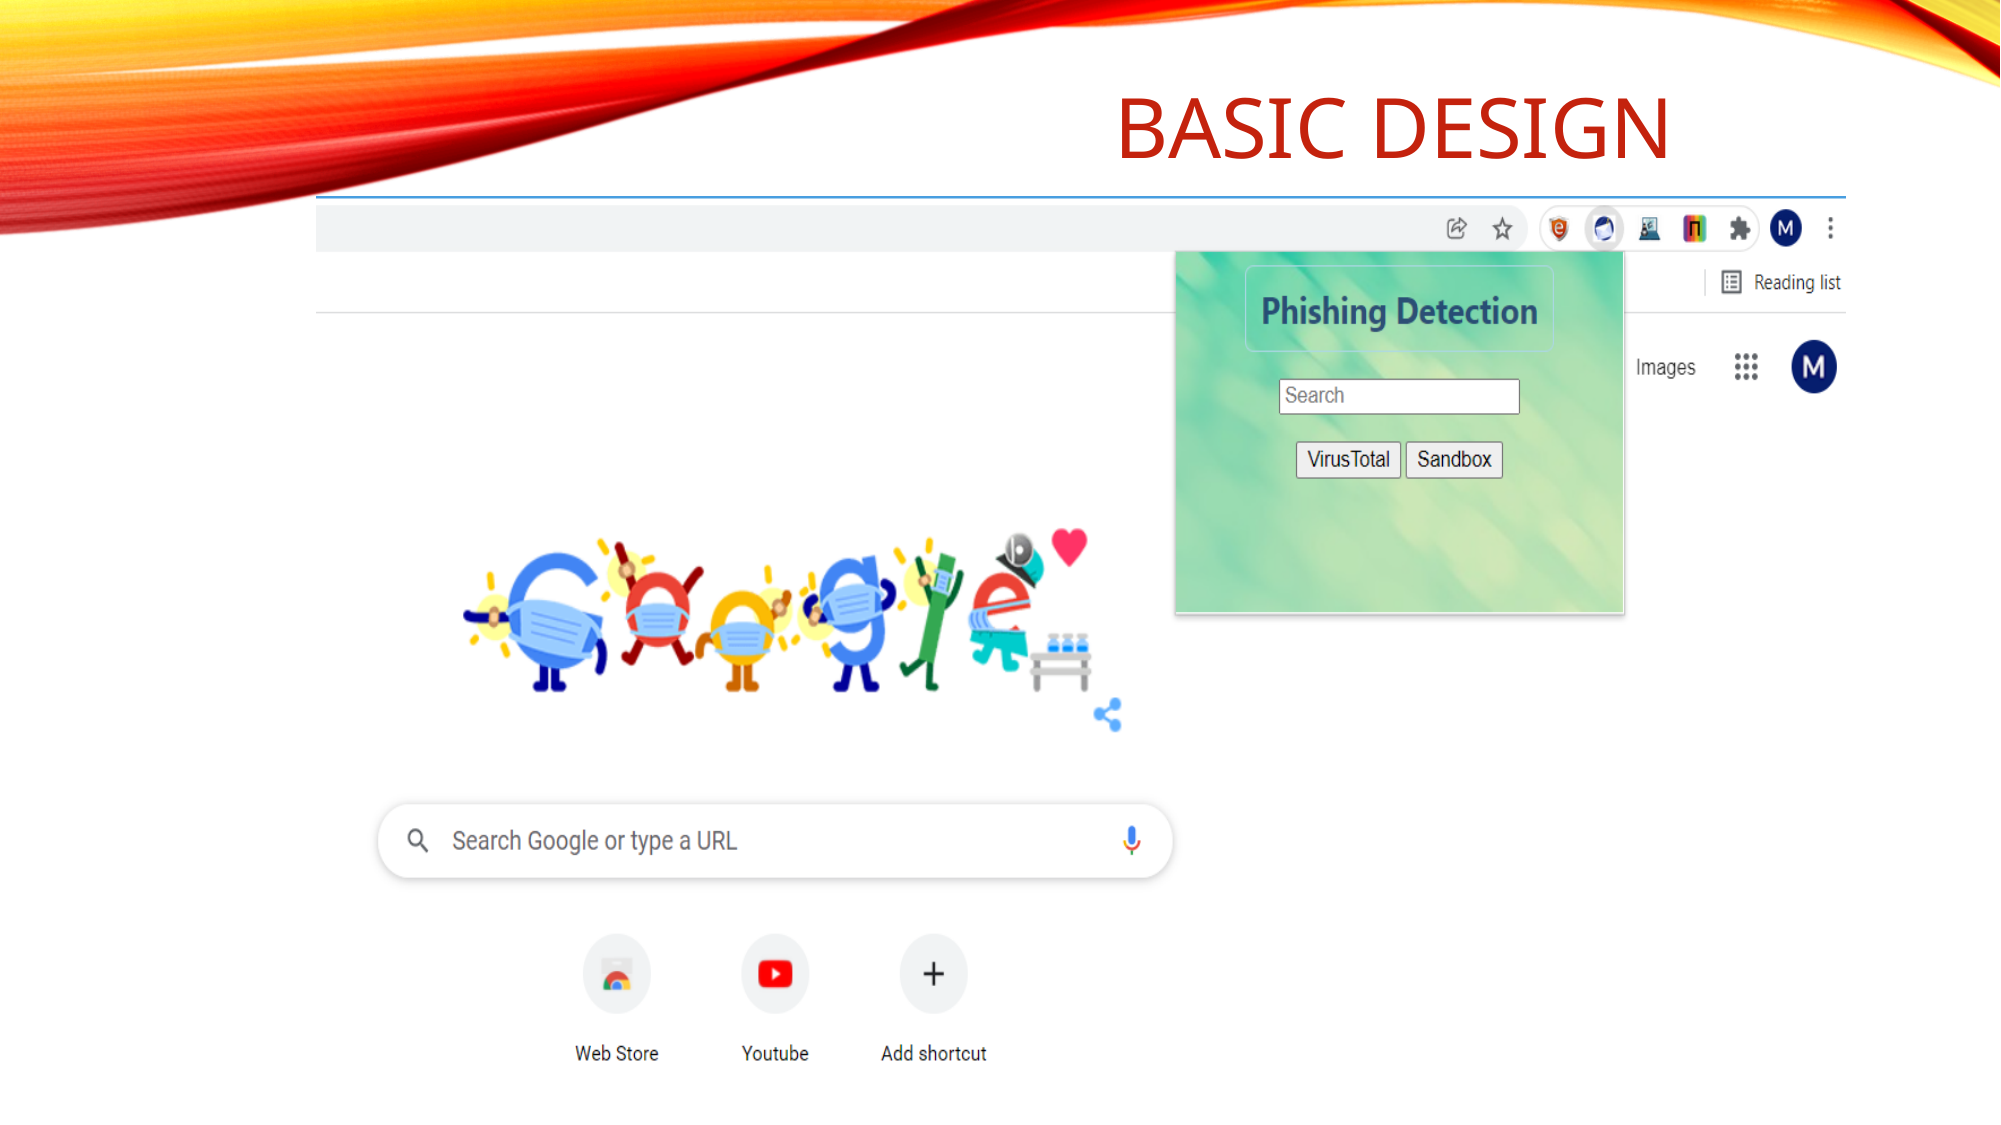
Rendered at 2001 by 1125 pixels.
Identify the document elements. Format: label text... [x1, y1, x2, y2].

text_box Basic design [474, 79, 1711, 196]
picture [0, 0, 2000, 1091]
